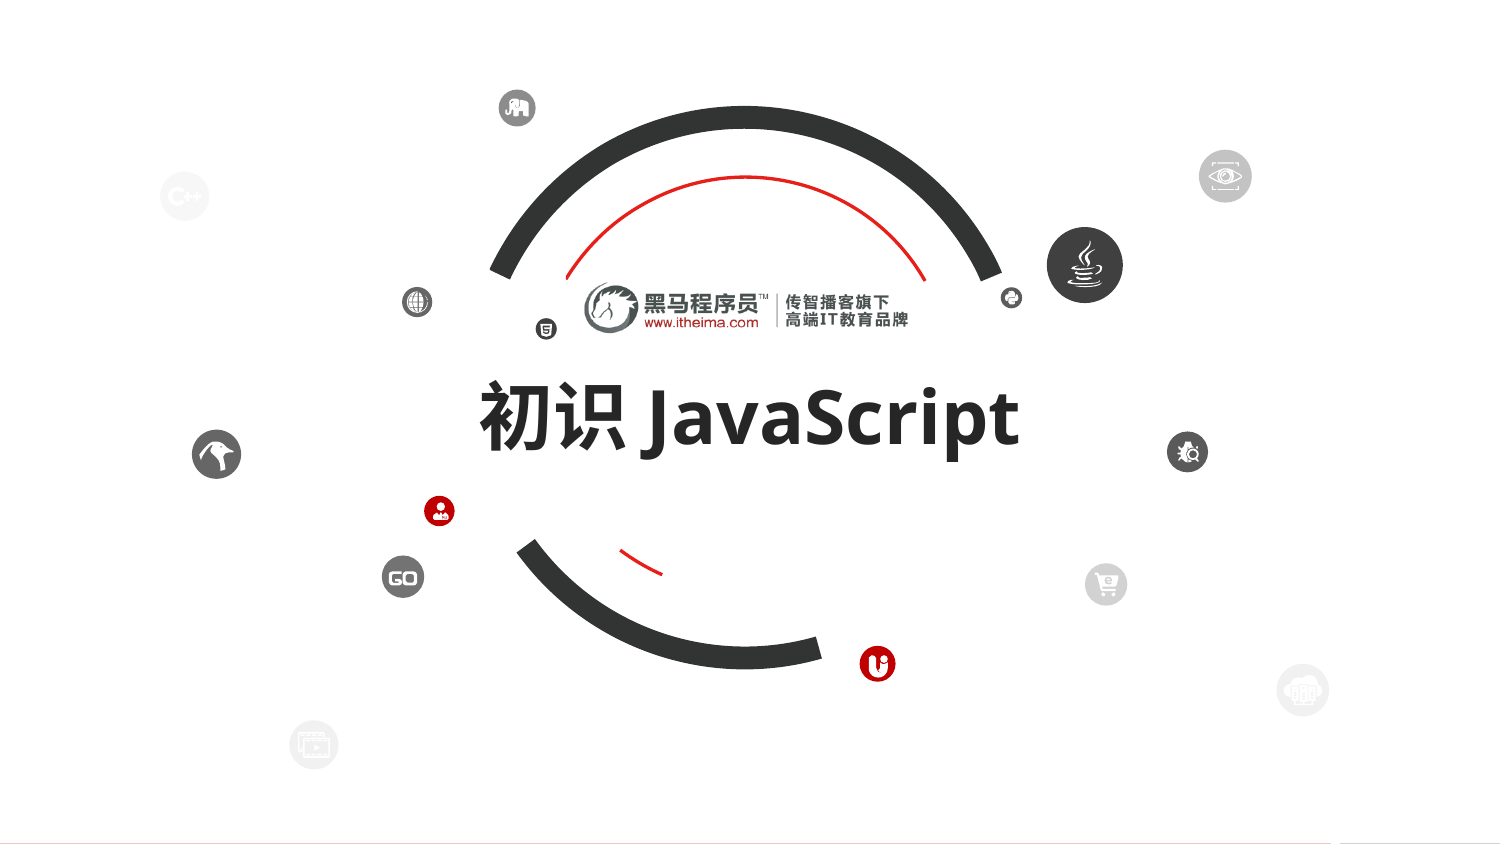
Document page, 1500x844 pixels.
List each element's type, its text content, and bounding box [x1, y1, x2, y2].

title 初识JavaScript [187, 138, 1313, 469]
